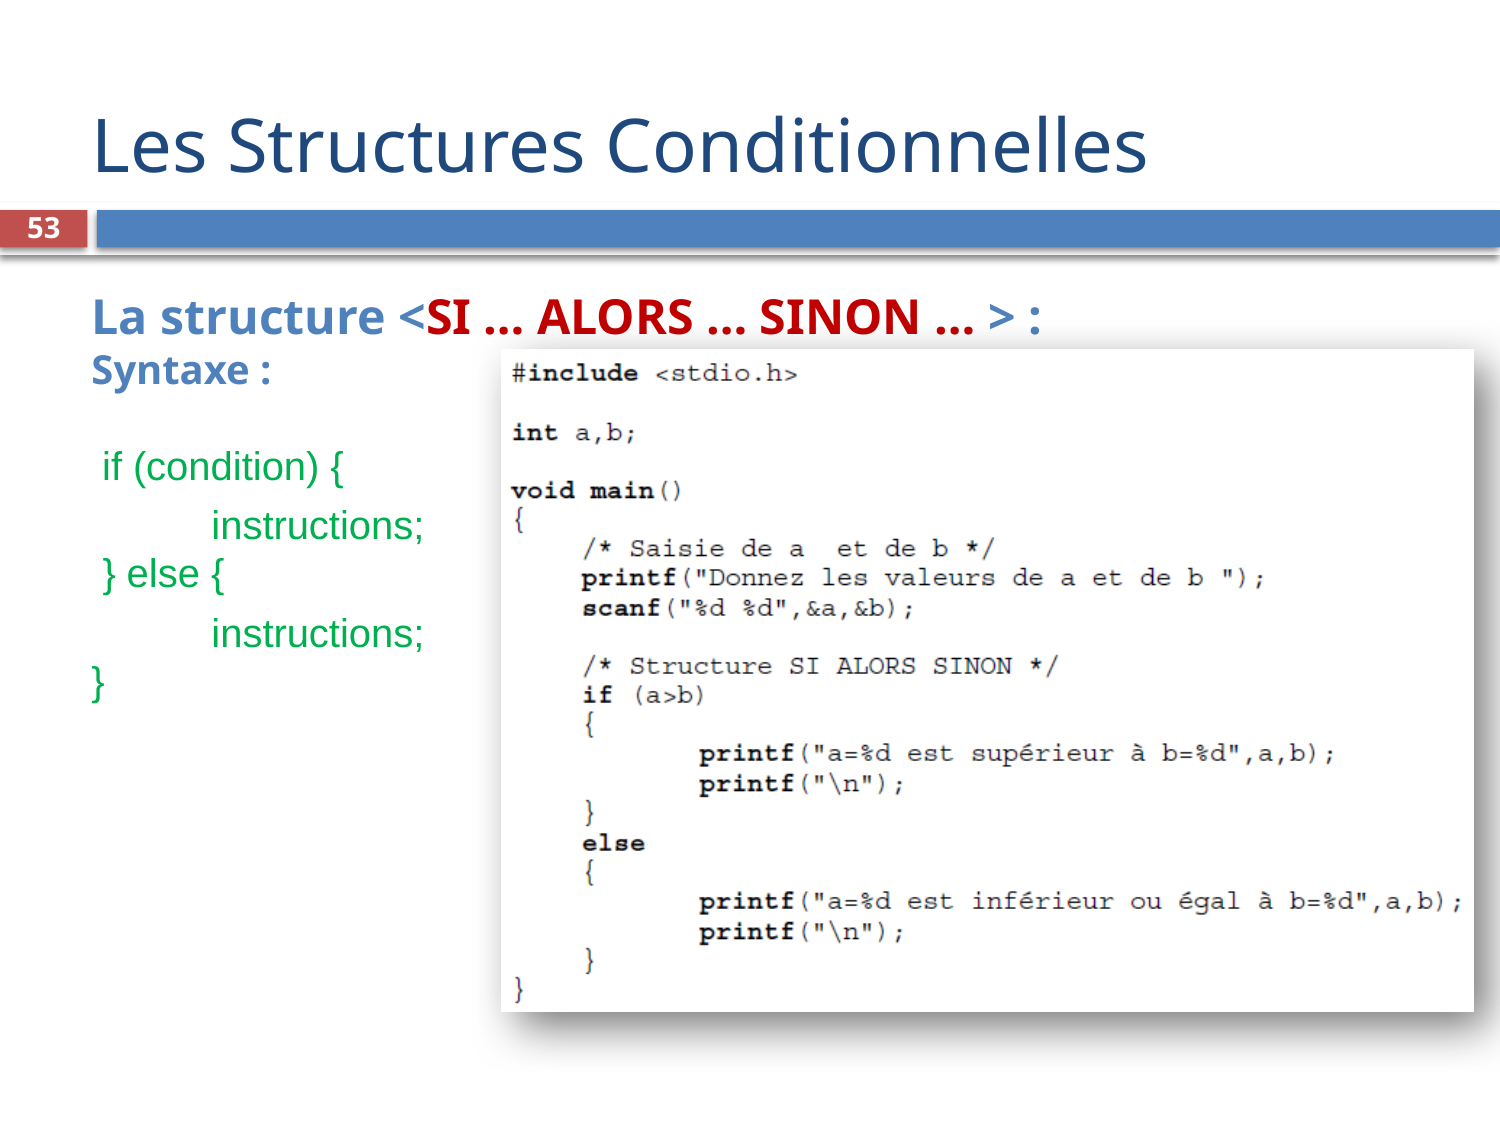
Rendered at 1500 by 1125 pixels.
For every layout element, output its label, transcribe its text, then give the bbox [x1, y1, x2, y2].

list La structure <SI … ALORS … SINON … > : Syntaxe : if (condition) { instructions; } else { instructions; } [76, 278, 1459, 716]
picture [501, 349, 1474, 1012]
slide_number 53 [0, 208, 88, 249]
title Les Structures Conditionnelles [76, 90, 1427, 195]
